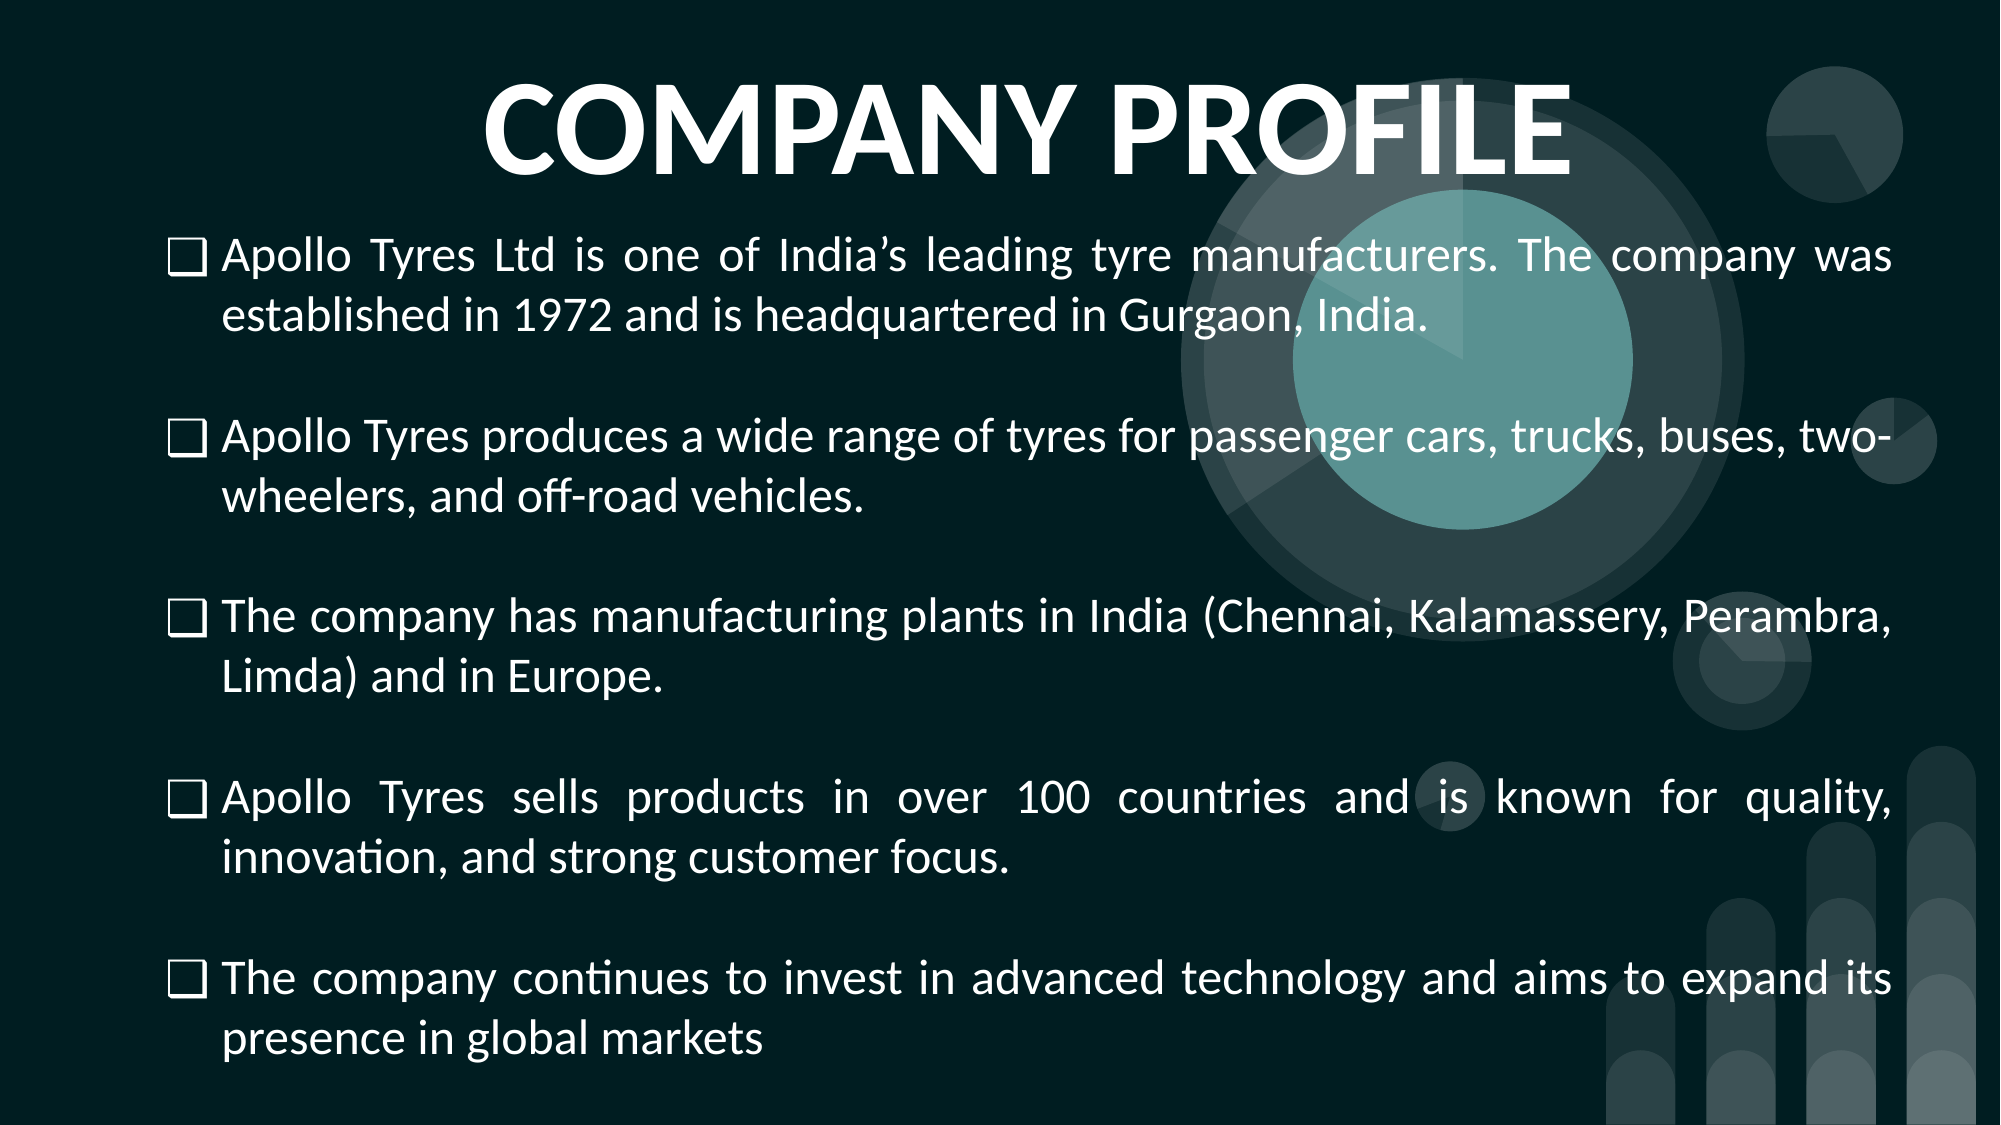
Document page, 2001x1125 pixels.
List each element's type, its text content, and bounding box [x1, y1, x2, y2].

text_box Apollo Tyres sells products in over 100 countries and is known for quality, innovation, and strong customer focus. [149, 756, 1909, 893]
text_box The company has manufacturing plants in India (Chennai, Kalamassery, Perambra, Limda) and in Europe. [149, 575, 1909, 712]
text_box COMPANY PROFILE [424, 29, 1635, 90]
text_box The company continues to invest in advanced technology and aims to expand its presence in global markets [149, 936, 1909, 1073]
text_box Apollo Tyres Ltd is one of India’s leading tyre manufacturers. The company was established in 1972 and is headquartered in Gurgaon, India. [149, 214, 1909, 351]
text_box Apollo Tyres produces a wide range of tyres for passenger cars, trucks, buses, two-wheelers, and off-road vehicles. [149, 394, 1909, 532]
